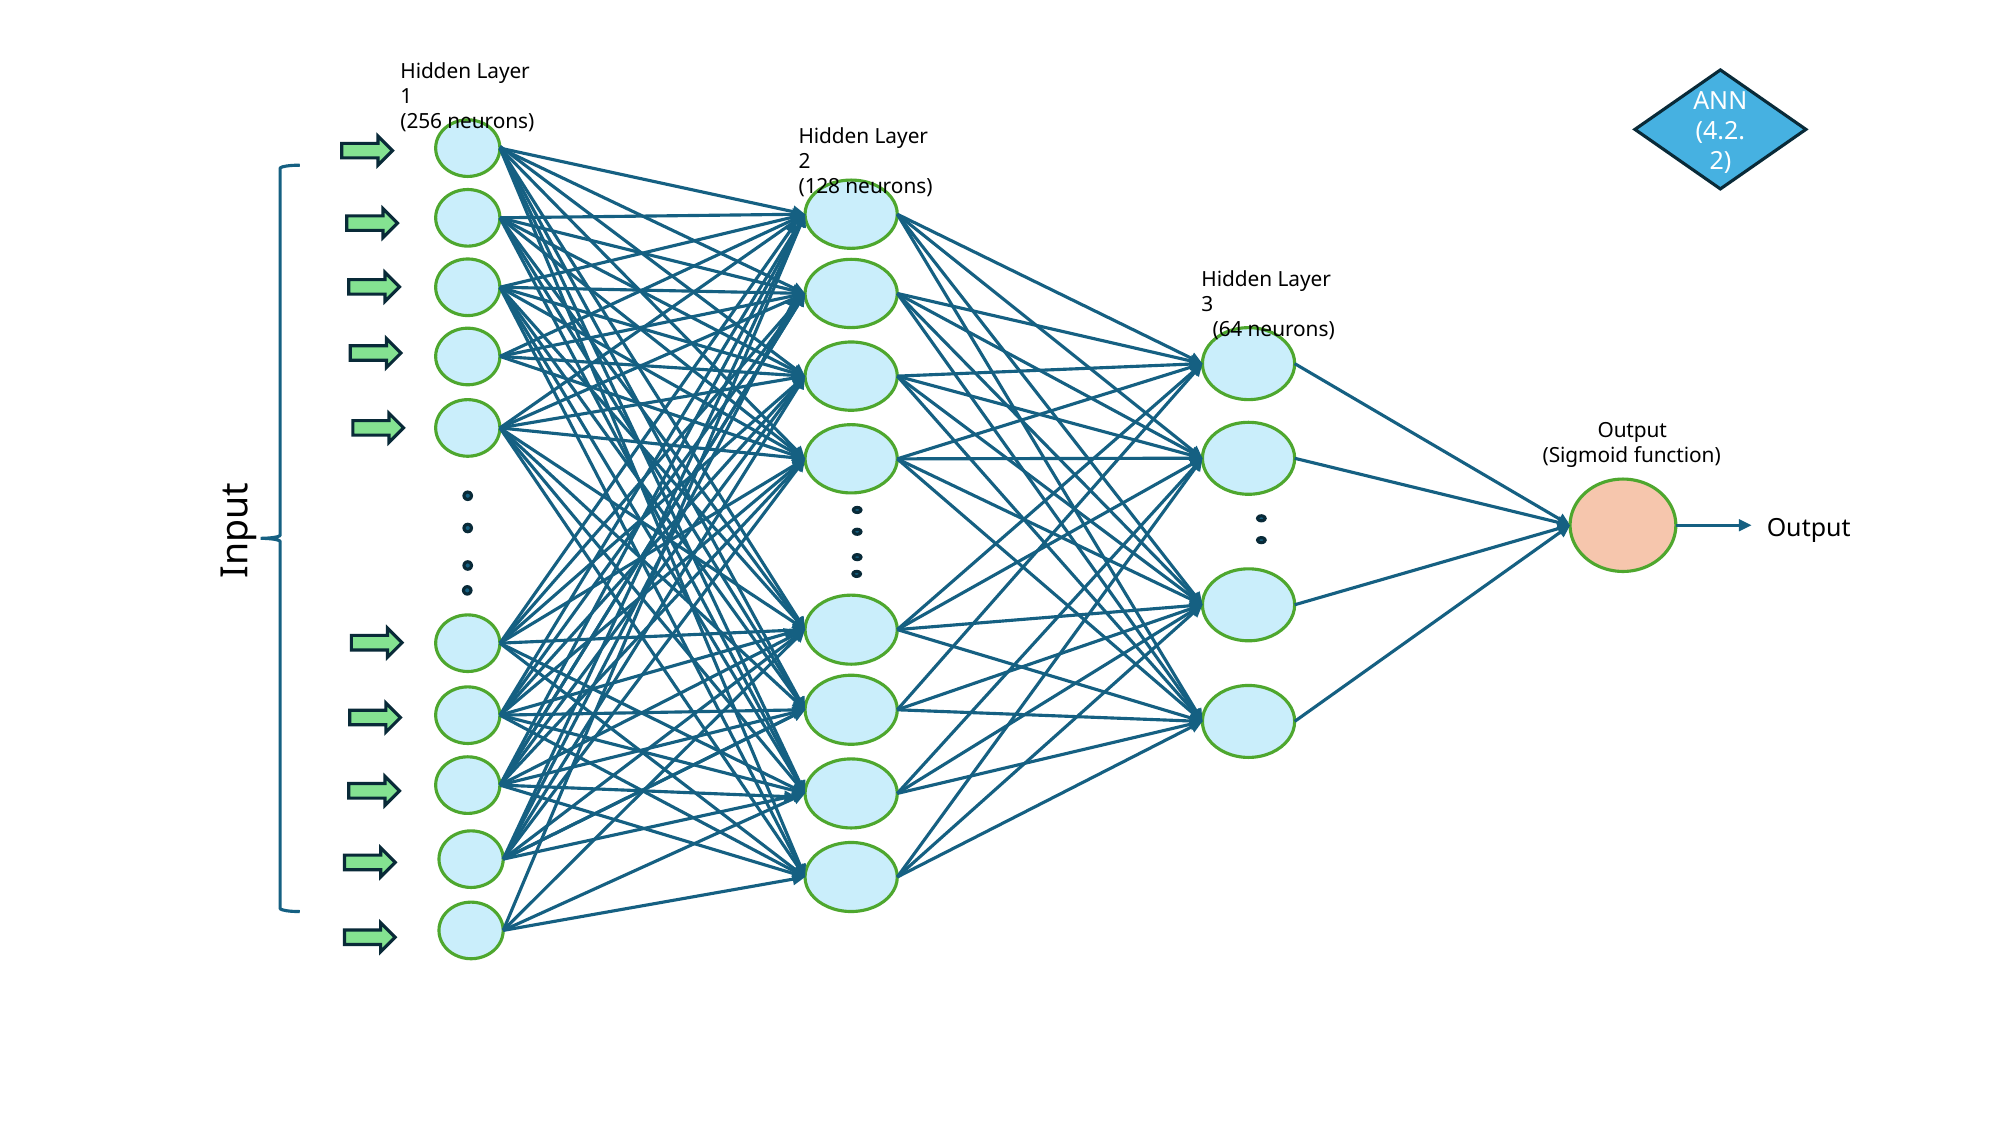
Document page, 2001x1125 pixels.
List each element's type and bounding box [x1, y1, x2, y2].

text_box [201, 49, 1906, 960]
